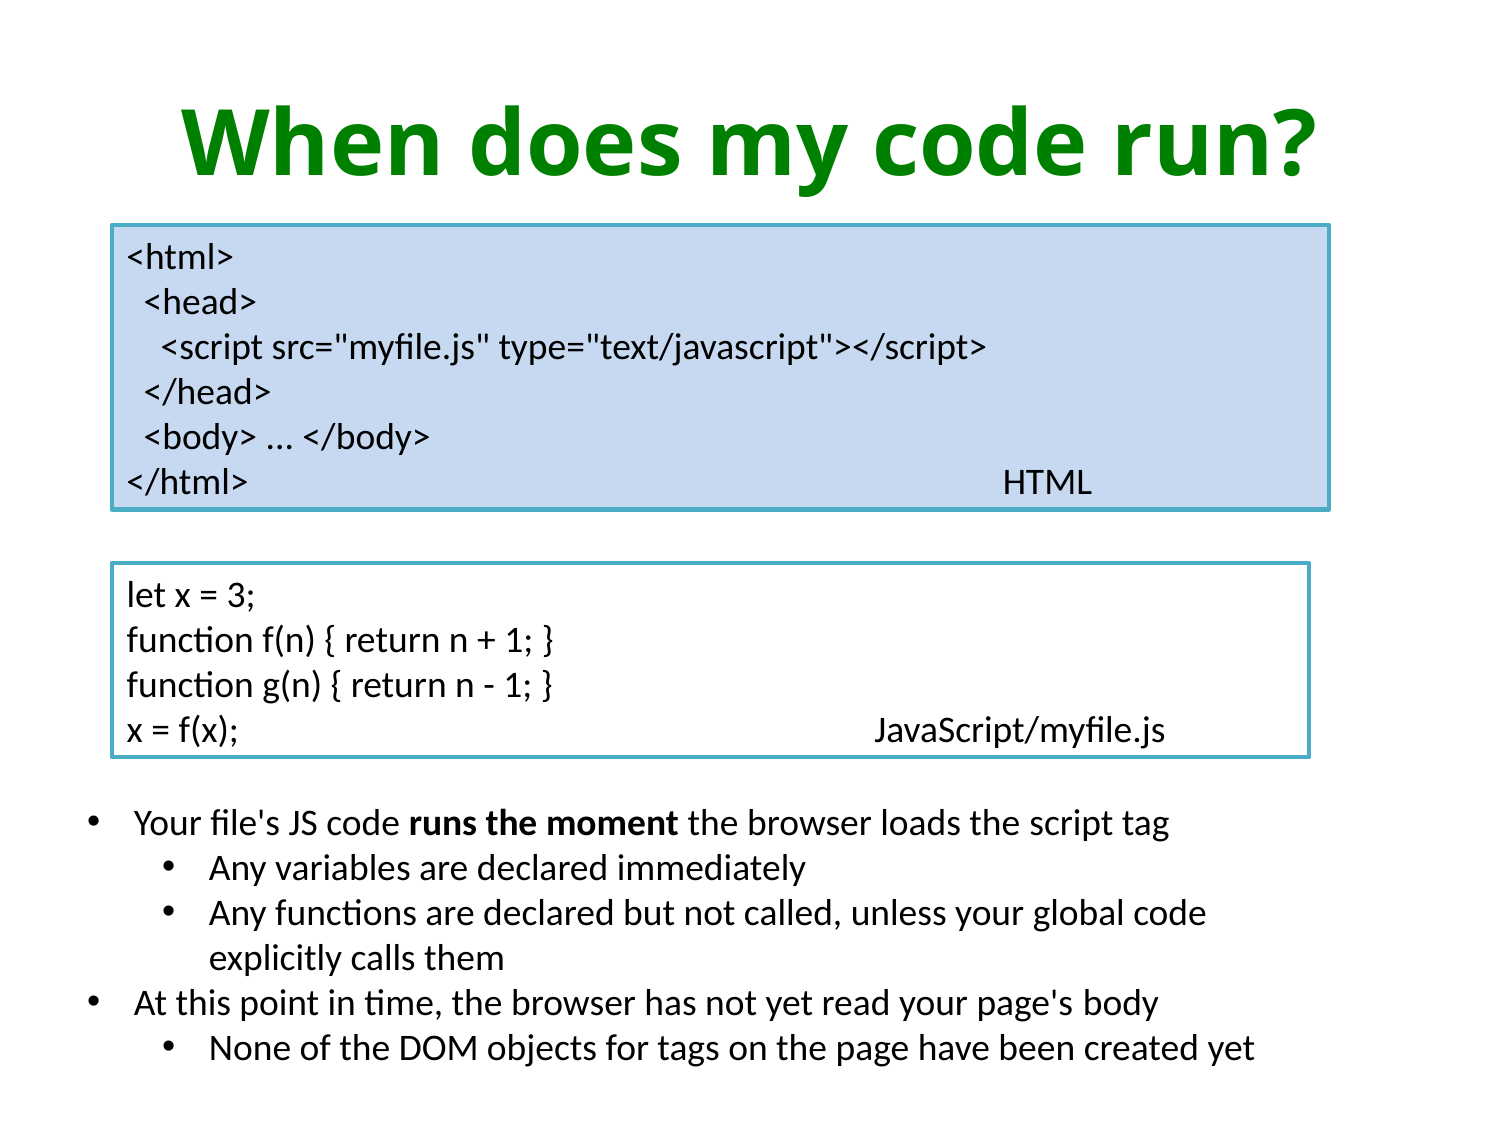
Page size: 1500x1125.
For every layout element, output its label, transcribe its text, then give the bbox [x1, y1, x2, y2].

title When does my code run? [75, 45, 1425, 233]
text_box Your file's JS code runs the moment the browser loads the script tag Any variables are declared immediately Any functions are declared but not called, unless your global code explicitly calls them At this point in time, the browser has not yet read your page's body None of the DOM objects for tags on the page have been created yet [72, 790, 1310, 1076]
text_box let x = 3; function f(n) { return n + 1; } function g(n) { return n - 1; } x = f(x); JavaScript/myfile.js [110, 561, 1311, 759]
text_box <html> <head> <script src="myfile.js" type="text/javascript"></script> </head> <body> ... </body> </html> HTML [110, 223, 1331, 512]
